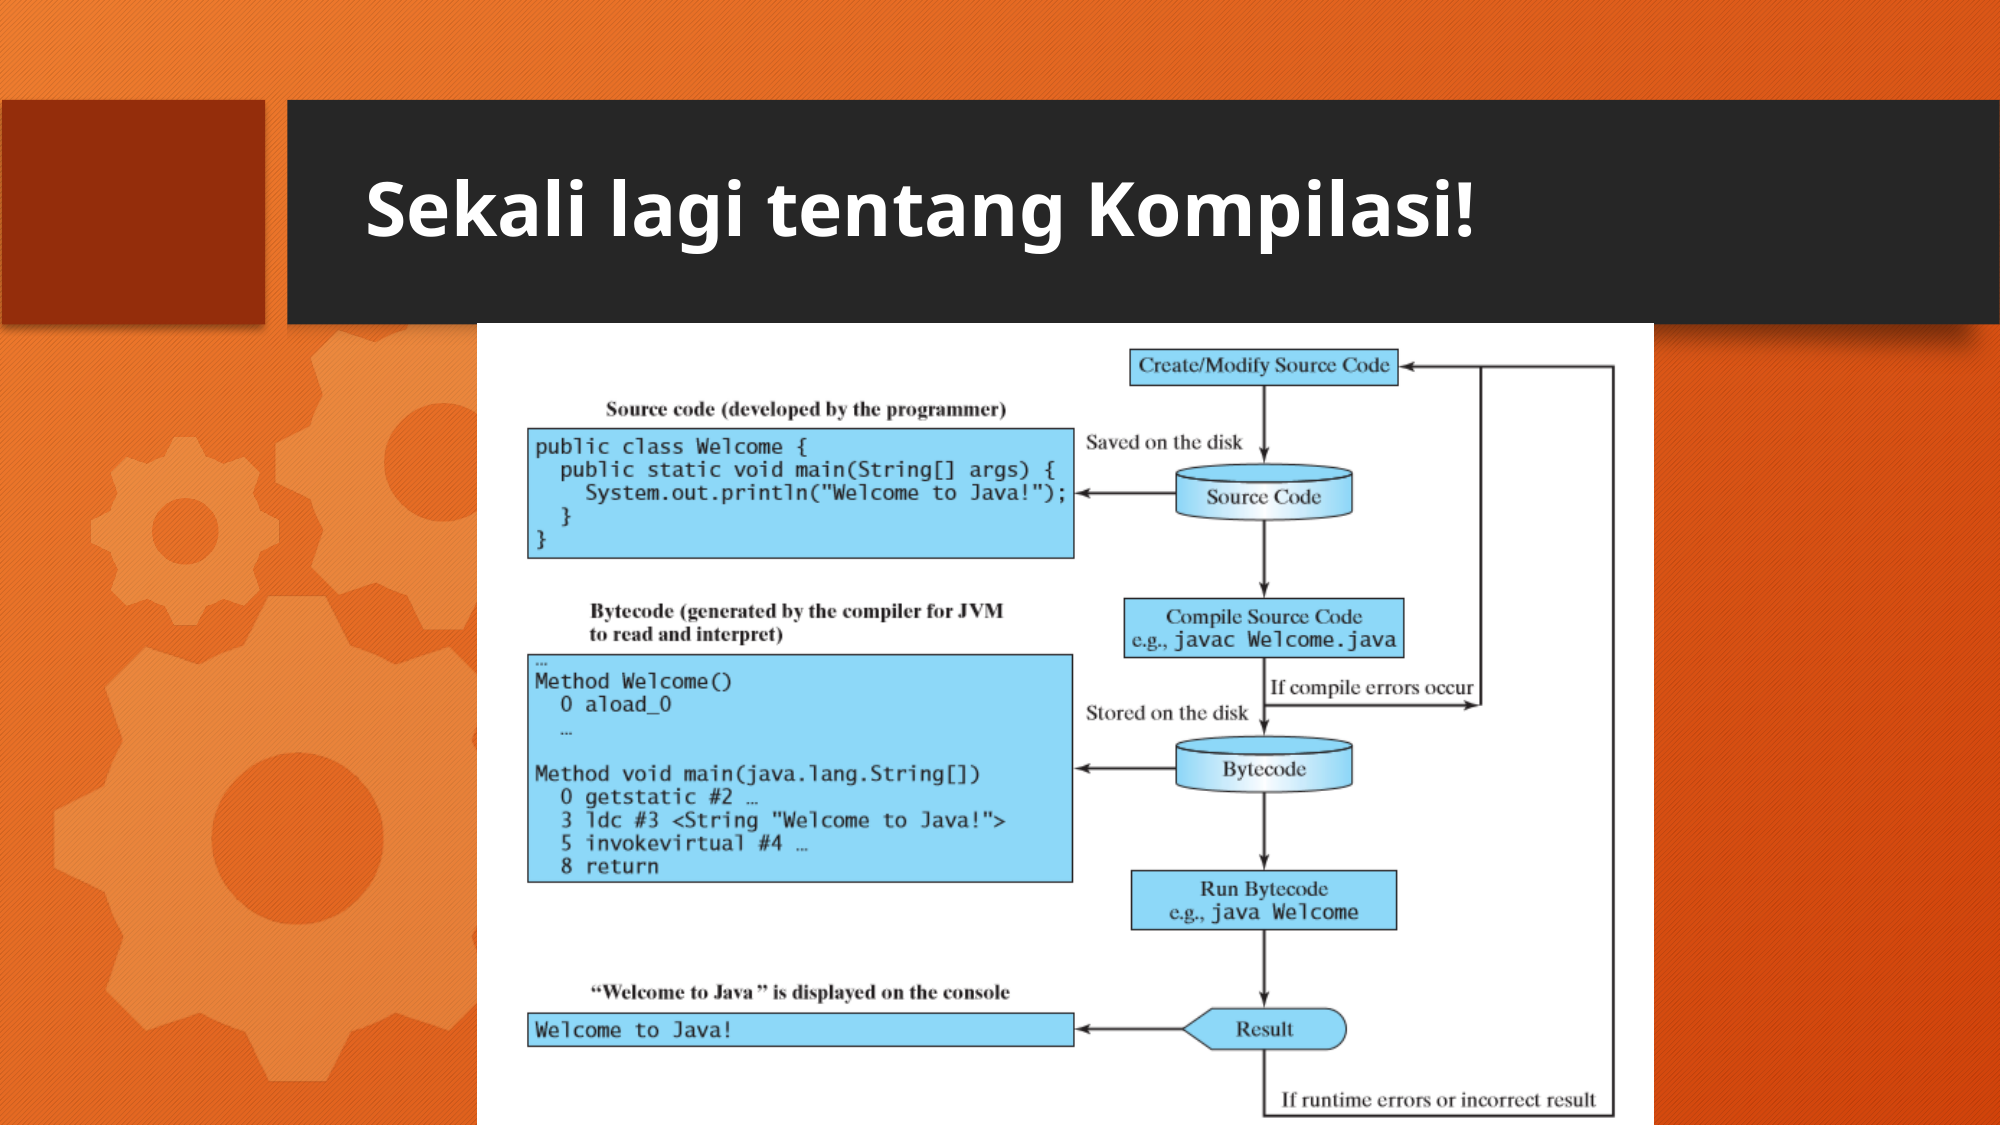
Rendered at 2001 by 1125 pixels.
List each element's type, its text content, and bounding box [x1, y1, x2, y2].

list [476, 322, 1654, 1125]
picture [1654, 325, 2000, 376]
picture [11, 226, 476, 1109]
title Sekali lagi tentang Kompilasi! [350, 123, 1928, 301]
